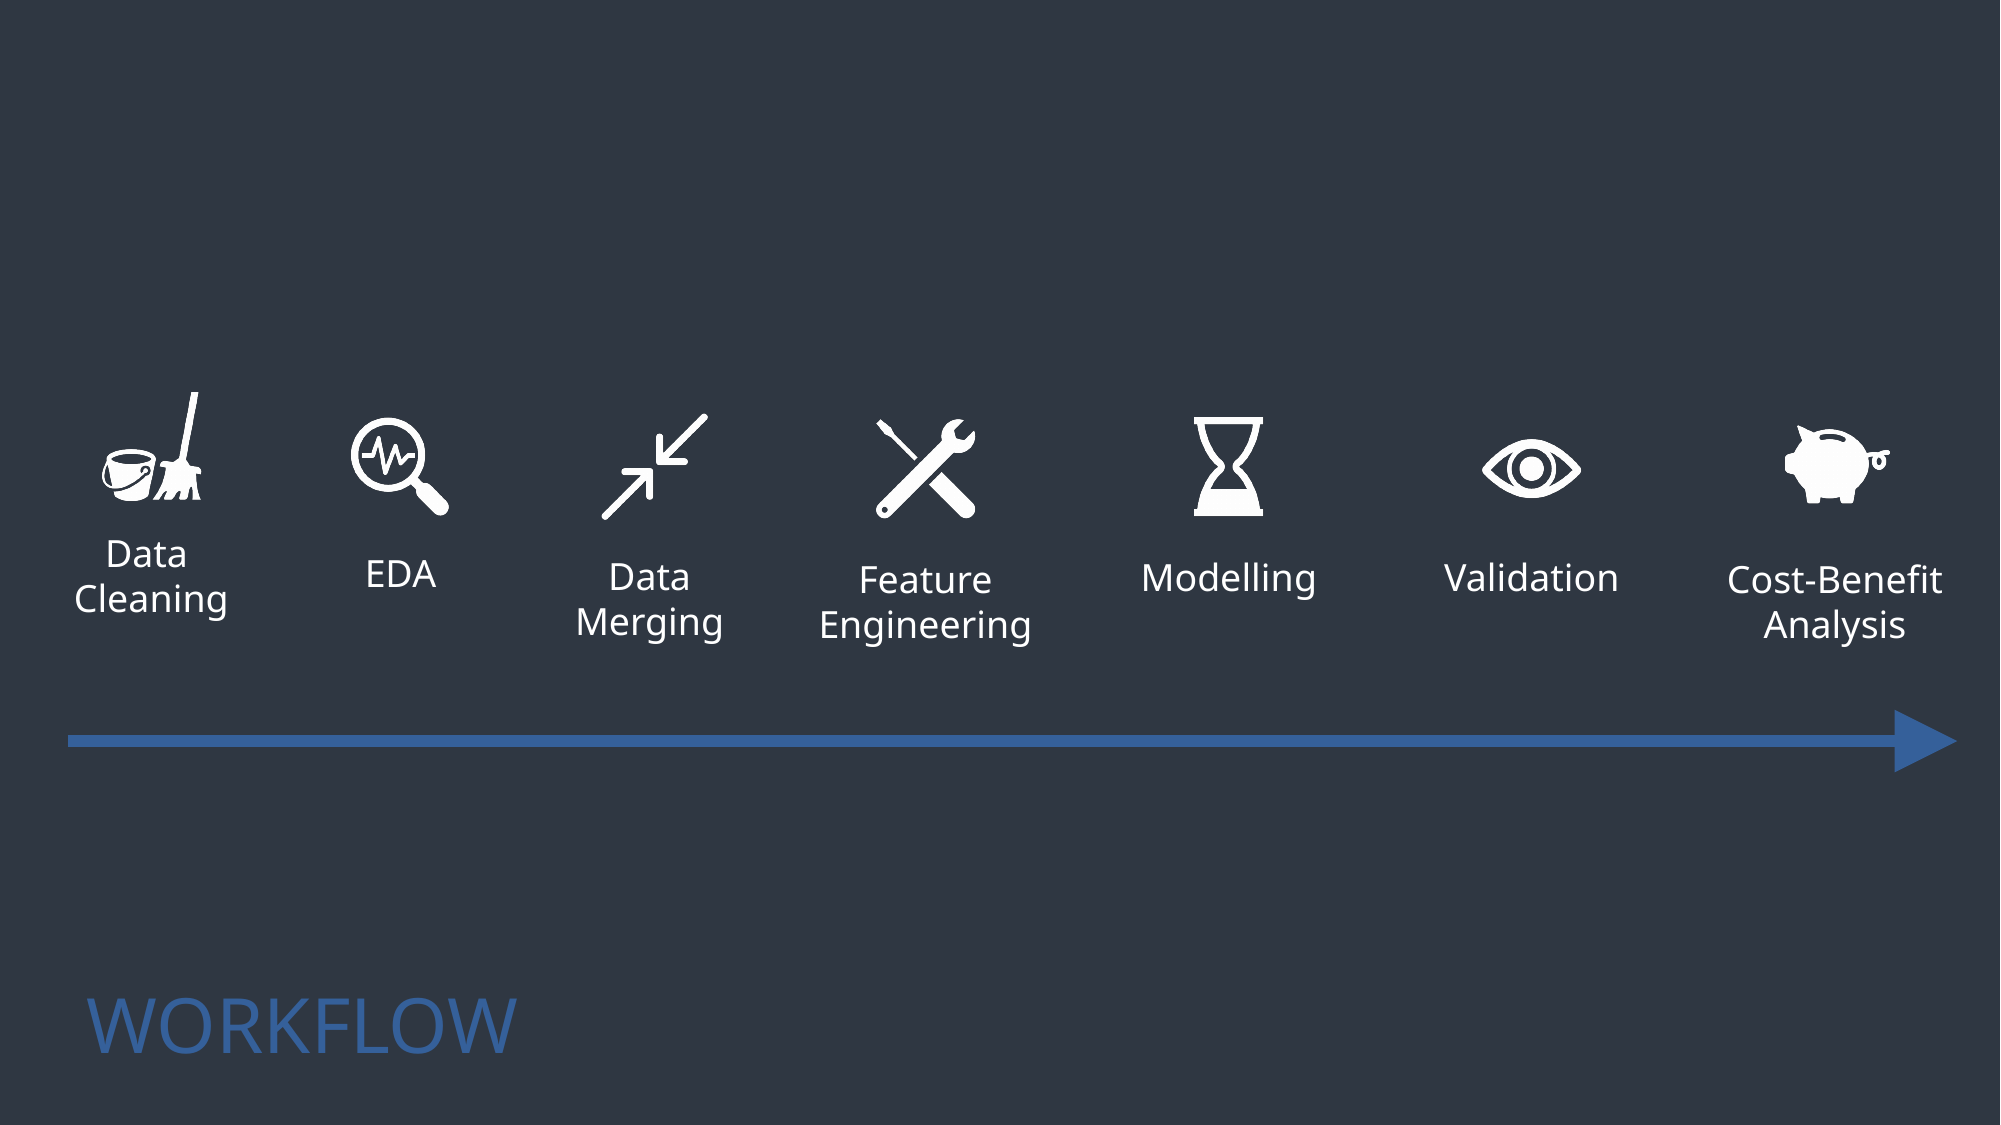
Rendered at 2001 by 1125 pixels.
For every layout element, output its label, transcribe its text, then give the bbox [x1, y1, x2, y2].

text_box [1094, 407, 1364, 608]
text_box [1397, 409, 1667, 608]
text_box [1700, 404, 1970, 656]
title WORKFLOW [71, 923, 1079, 1077]
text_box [292, 407, 508, 604]
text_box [43, 387, 259, 629]
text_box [790, 409, 1061, 656]
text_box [541, 407, 758, 652]
